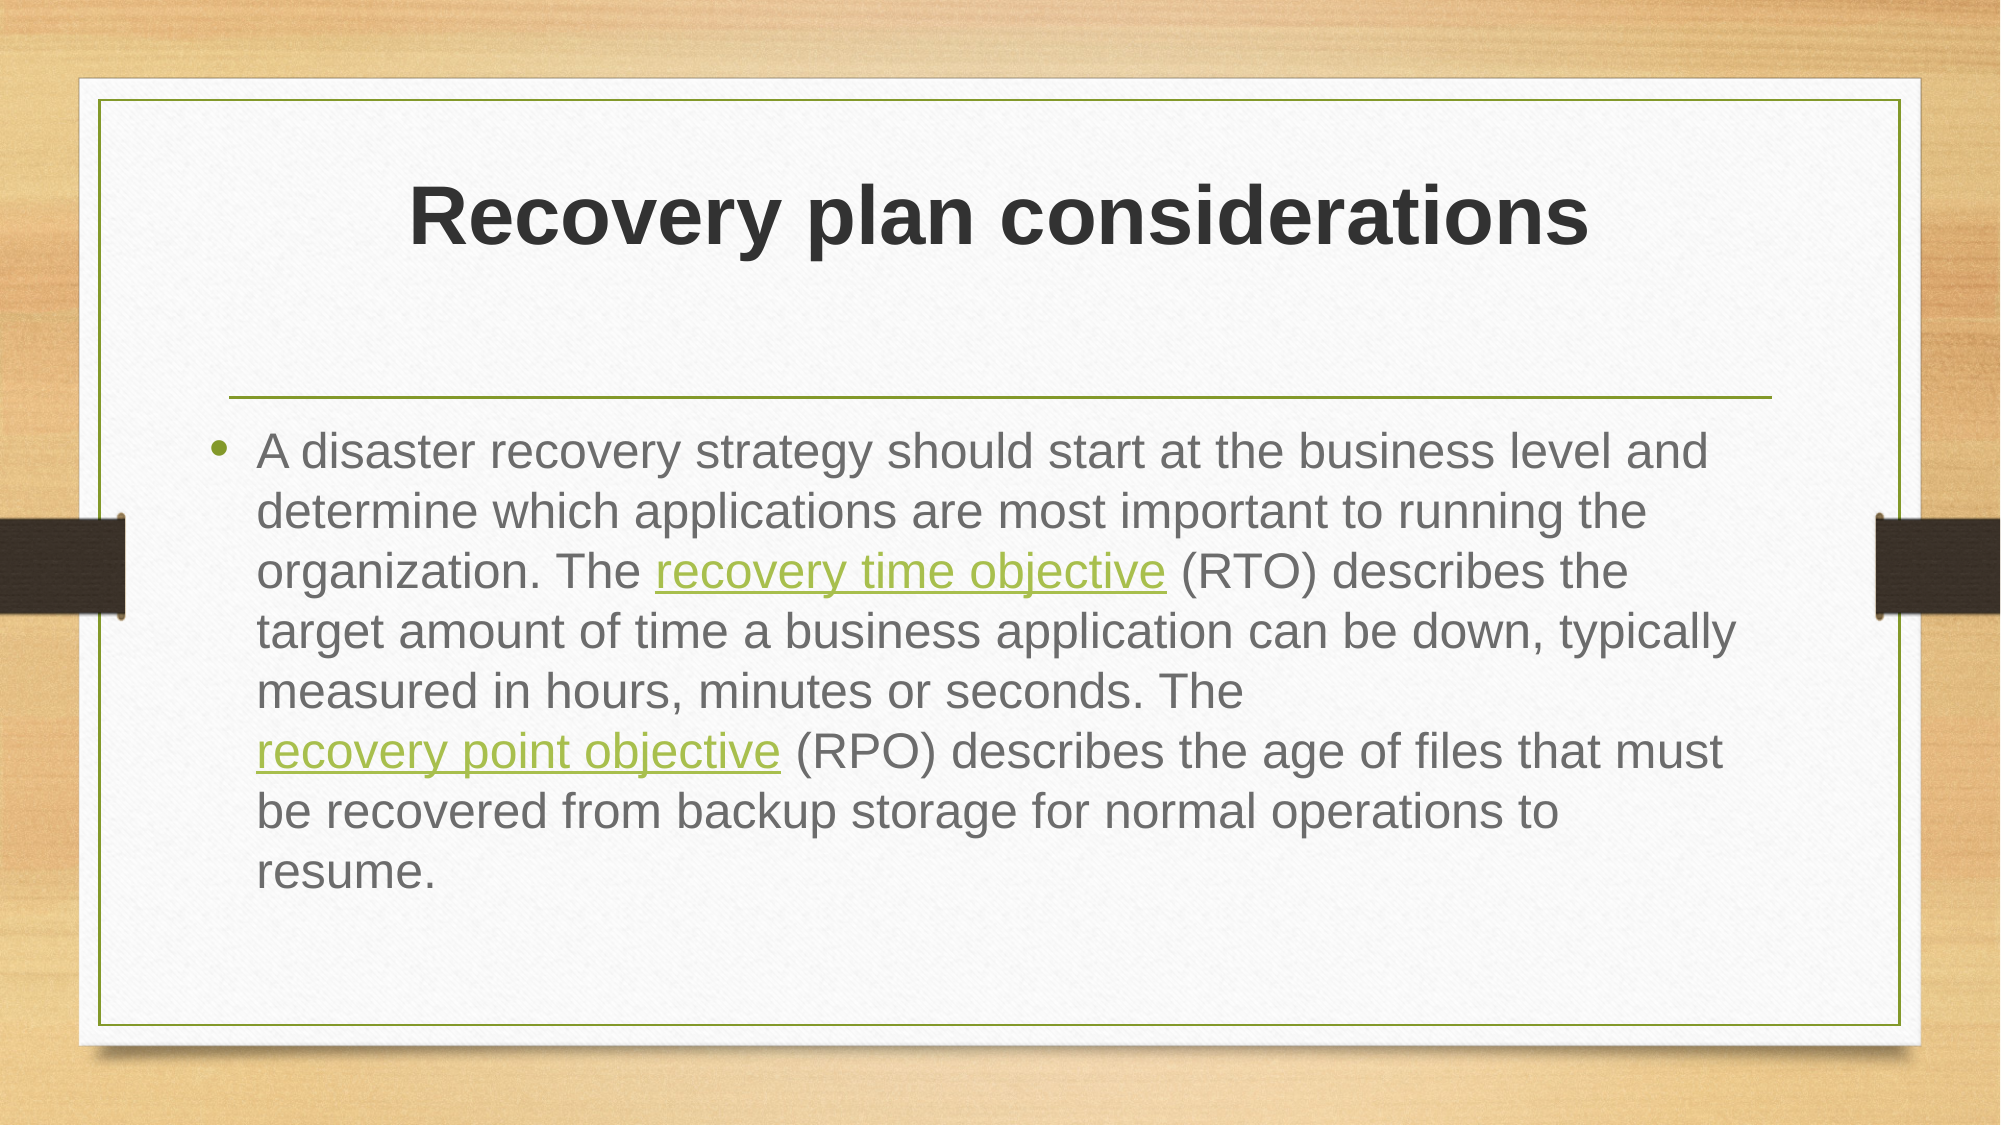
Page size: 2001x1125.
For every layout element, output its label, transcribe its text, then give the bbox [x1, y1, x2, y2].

picture [0, 0, 2001, 1125]
title Recovery plan considerations [212, 169, 1788, 353]
list A disaster recovery strategy should start at the business level and determine which applications are most important to running the organization. The recovery time objective (RTO) describes the target amount of time a business application can be down, typically measured in hours, minutes or seconds. The recovery point objective (RPO) describes the age of files that must be recovered from backup storage for normal operations to resume. [194, 410, 1770, 1068]
